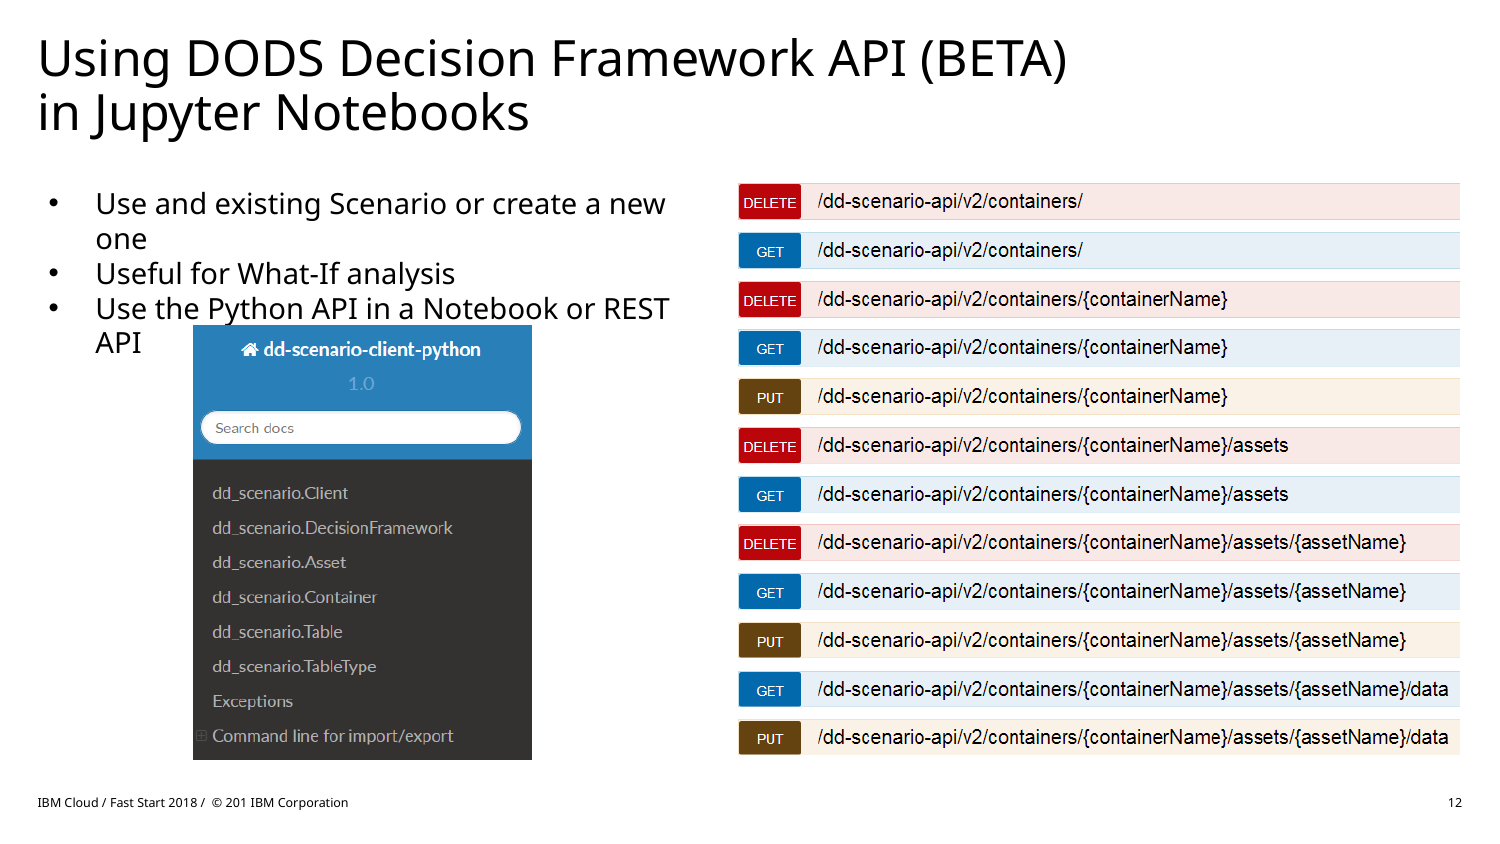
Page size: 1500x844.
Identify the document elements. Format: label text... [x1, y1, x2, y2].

title Using DODS Decision Framework API (BETA) in Jupyter Notebooks [37, 33, 1416, 174]
list Use and existing Scenario or create a new one Useful for What-If analysis Use the Python API in a Notebook or REST API [48, 185, 715, 326]
slide_number 12 [1125, 791, 1463, 815]
footer IBM Cloud / Fast Start 2018 / © 201 IBM Corporation [37, 791, 1088, 815]
picture [193, 325, 532, 760]
picture [720, 173, 1460, 756]
